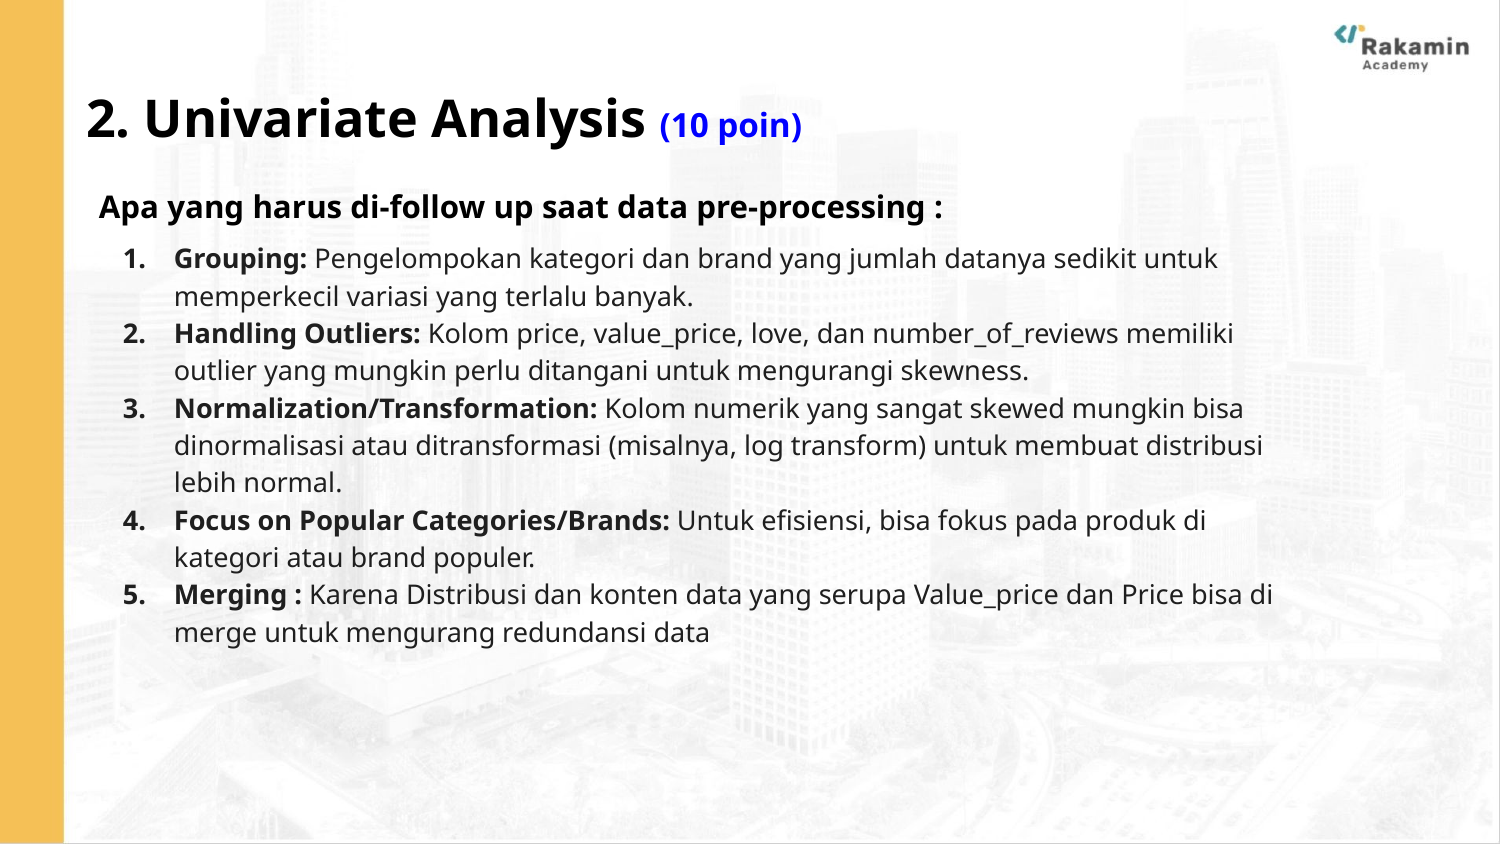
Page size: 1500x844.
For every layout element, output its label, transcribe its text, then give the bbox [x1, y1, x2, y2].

title 2. Univariate Analysis (10 poin) [84, 32, 1367, 227]
text_box Apa yang harus di-follow up saat data pre-processing : Grouping: Pengelompokan kategori dan brand yang jumlah datanya sedikit untuk memperkecil variasi yang terlalu banyak. Handling Outliers: Kolom price, value_price, love, dan number_of_reviews memiliki outlier yang mungkin perlu ditangani untuk mengurangi skewness. Normalization/Transformation: Kolom numerik yang sangat skewed mungkin bisa dinormalisasi atau ditransformasi (misalnya, log transform) untuk membuat distribusi lebih normal. Focus on Popular Categories/Brands: Untuk efisiensi, bisa fokus pada produk di kategori atau brand populer. Merging : Karena Distribusi dan konten data yang serupa Value_price dan Price bisa di merge untuk mengurang redundansi data [83, 172, 1311, 711]
picture [0, 0, 1500, 844]
